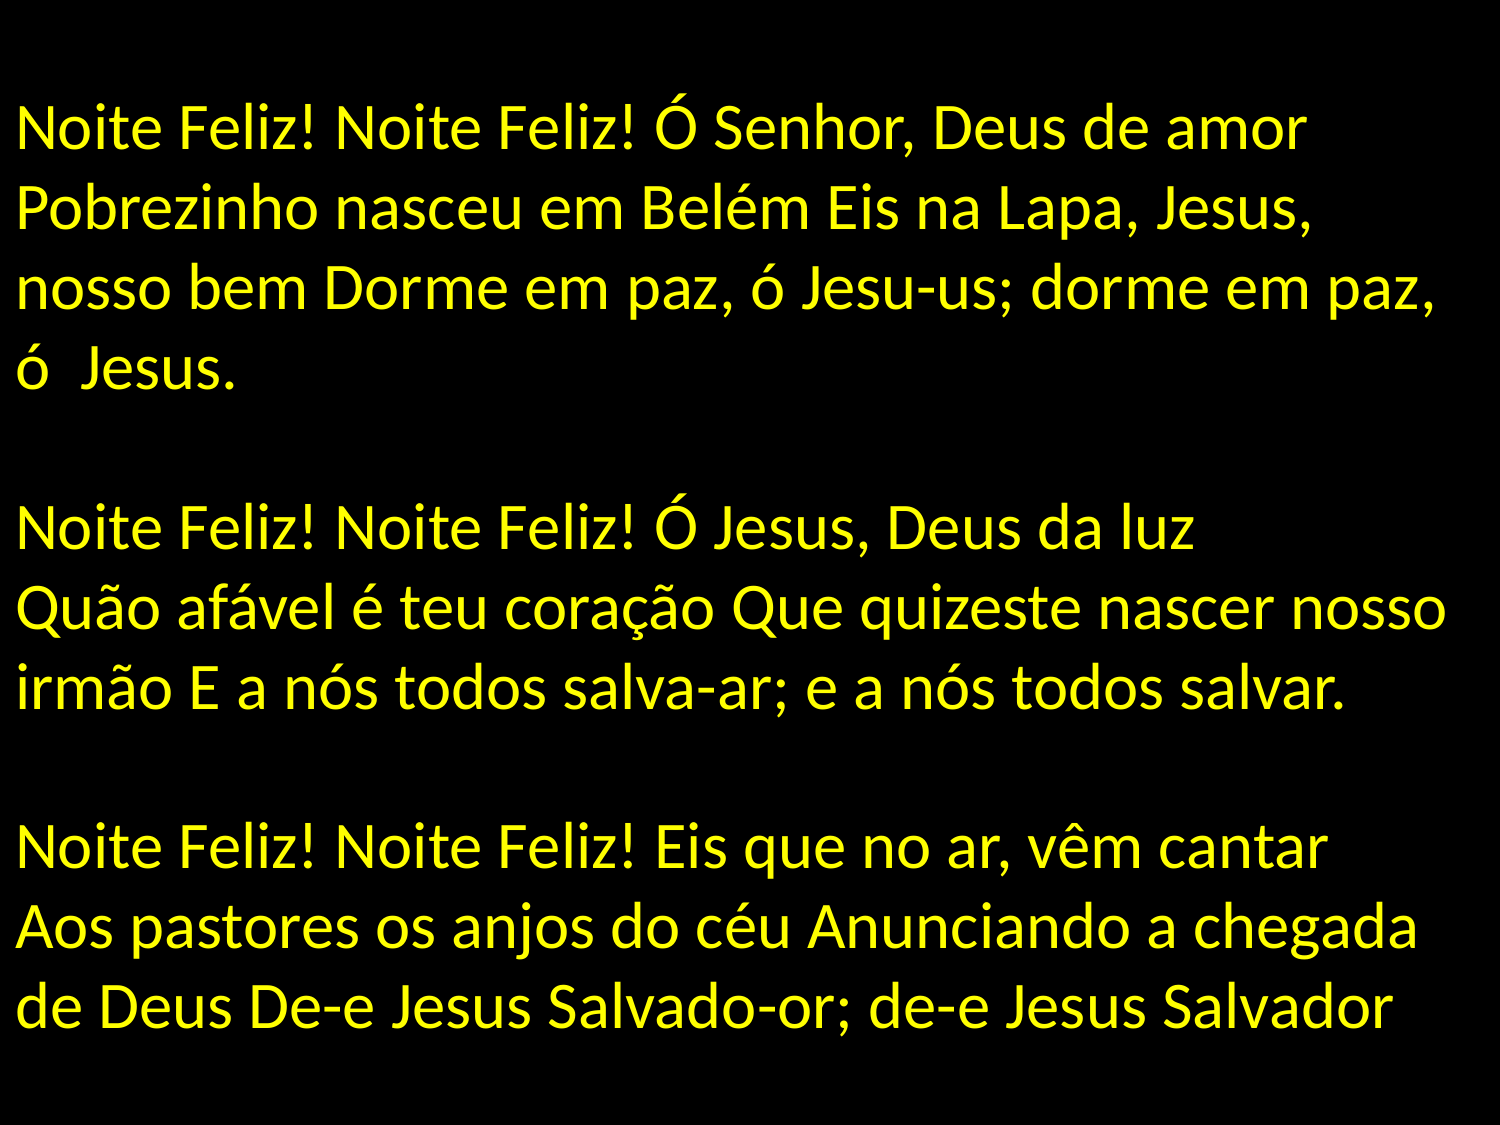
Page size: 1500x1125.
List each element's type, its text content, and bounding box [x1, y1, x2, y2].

title Noite Feliz! Noite Feliz! Ó Senhor, Deus de amor Pobrezinho nasceu em Belém Eis na Lapa, Jesus, nosso bem Dorme em paz, ó Jesu-us; dorme em paz, ó Jesus. Noite Feliz! Noite Feliz! Ó Jesus, Deus da luz Quão afável é teu coração Que quizeste nascer nosso irmão E a nós todos salva-ar; e a nós todos salvar. Noite Feliz! Noite Feliz! Eis que no ar, vêm cantar Aos pastores os anjos do céu Anunciando a chegada de Deus De-e Jesus Salvado-or; de-e Jesus Salvador [0, 0, 1500, 1125]
